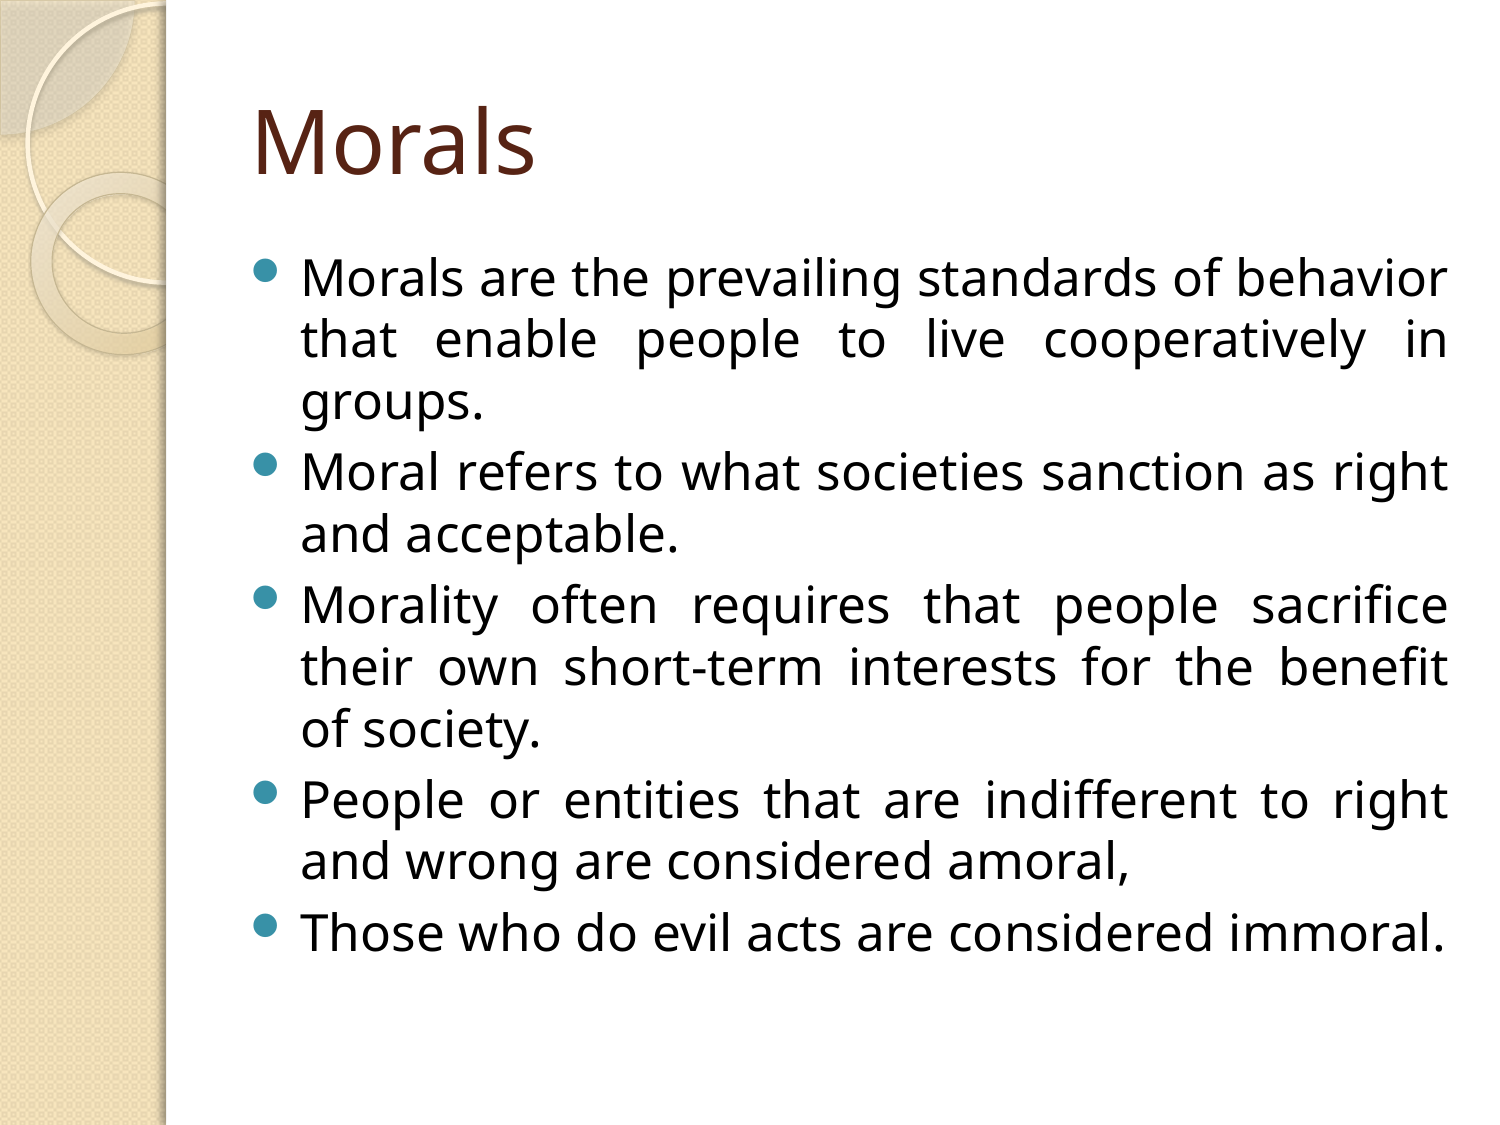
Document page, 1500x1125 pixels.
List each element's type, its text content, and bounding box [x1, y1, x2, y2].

list Morals are the prevailing standards of behavior that enable people to live cooperatively in groups. Moral refers to what societies sanction as right and acceptable. Morality often requires that people sacrifice their own short-term interests for the benefit of society. People or entities that are indifferent to right and wrong are considered amoral, Those who do evil acts are considered immoral. [235, 237, 1466, 1025]
title Morals [235, 45, 1466, 233]
